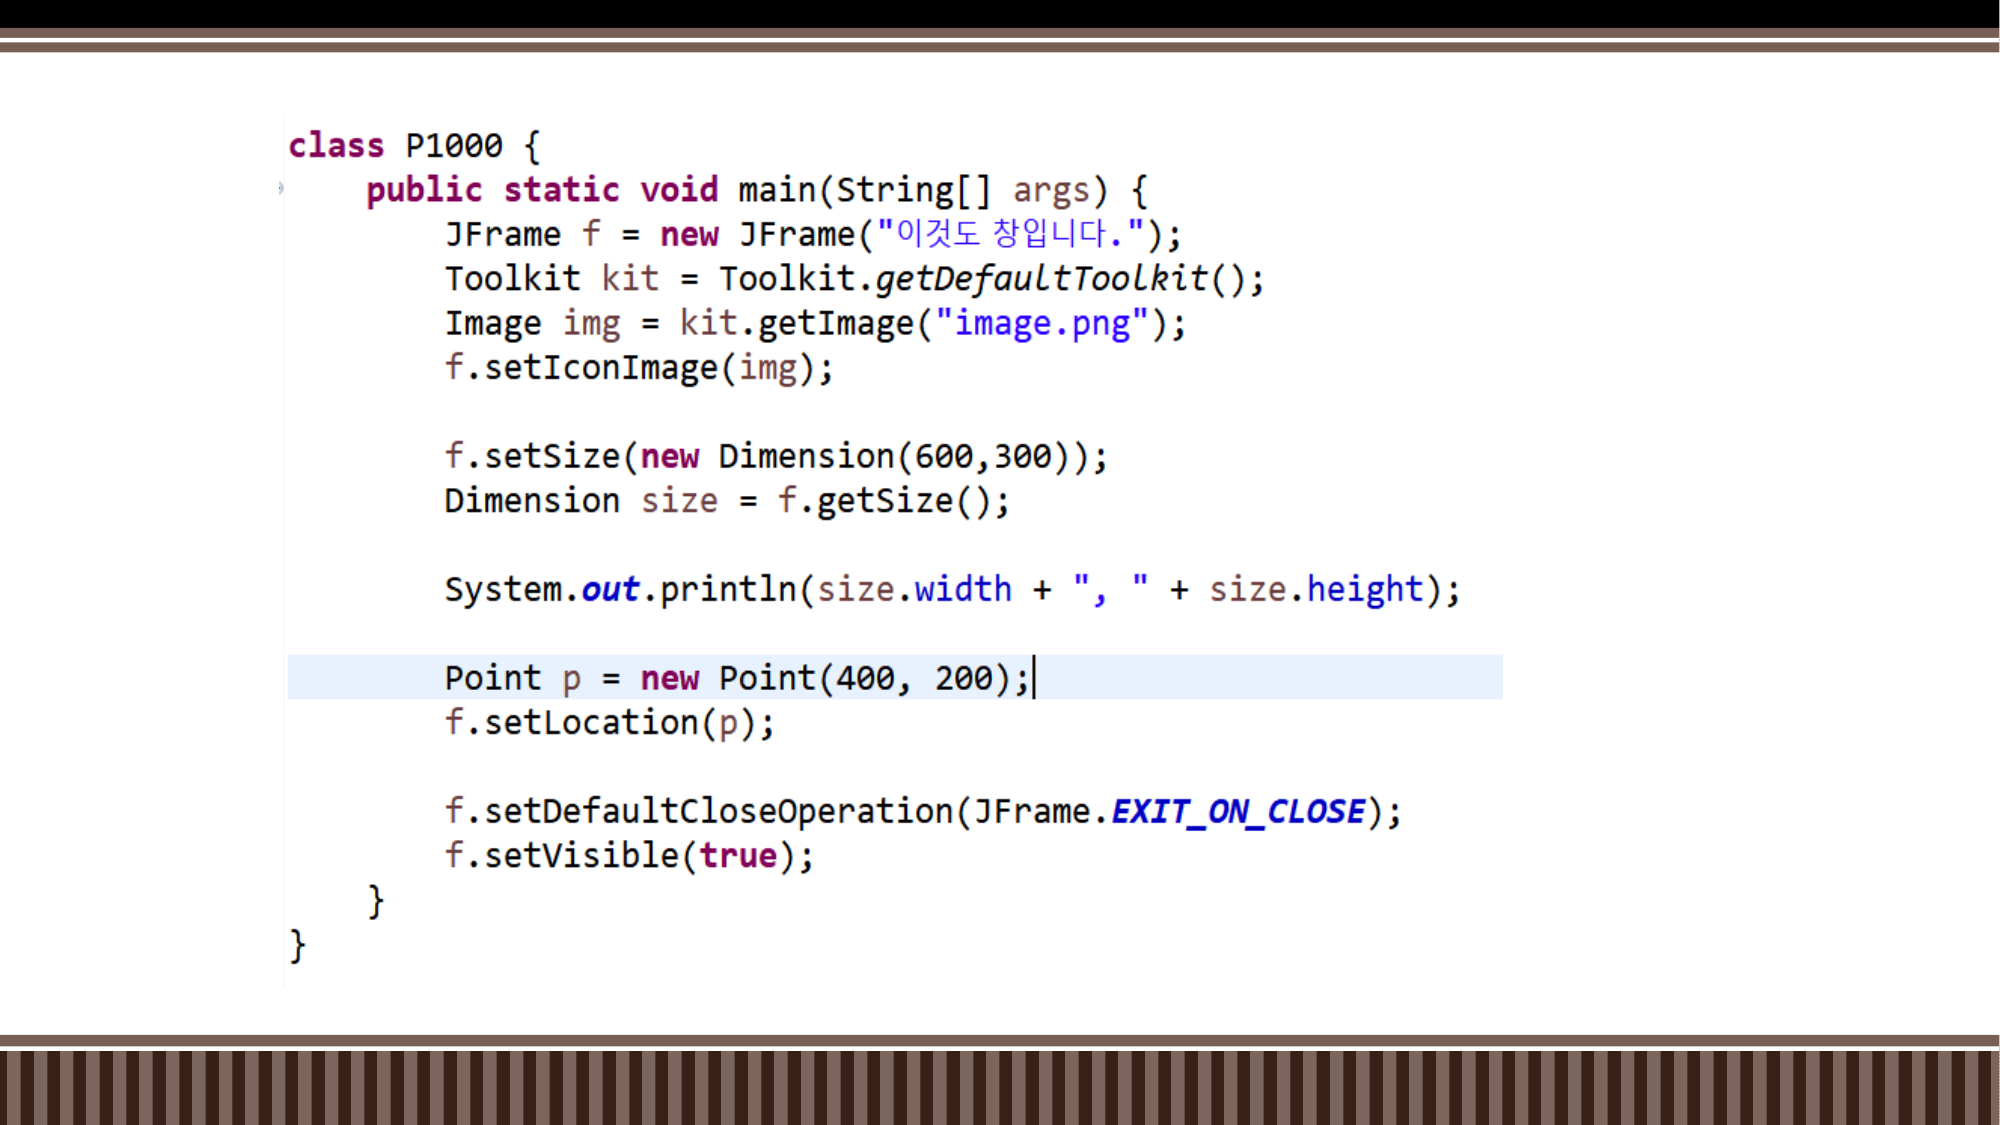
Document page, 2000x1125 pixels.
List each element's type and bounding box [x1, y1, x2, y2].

picture [279, 113, 1503, 988]
